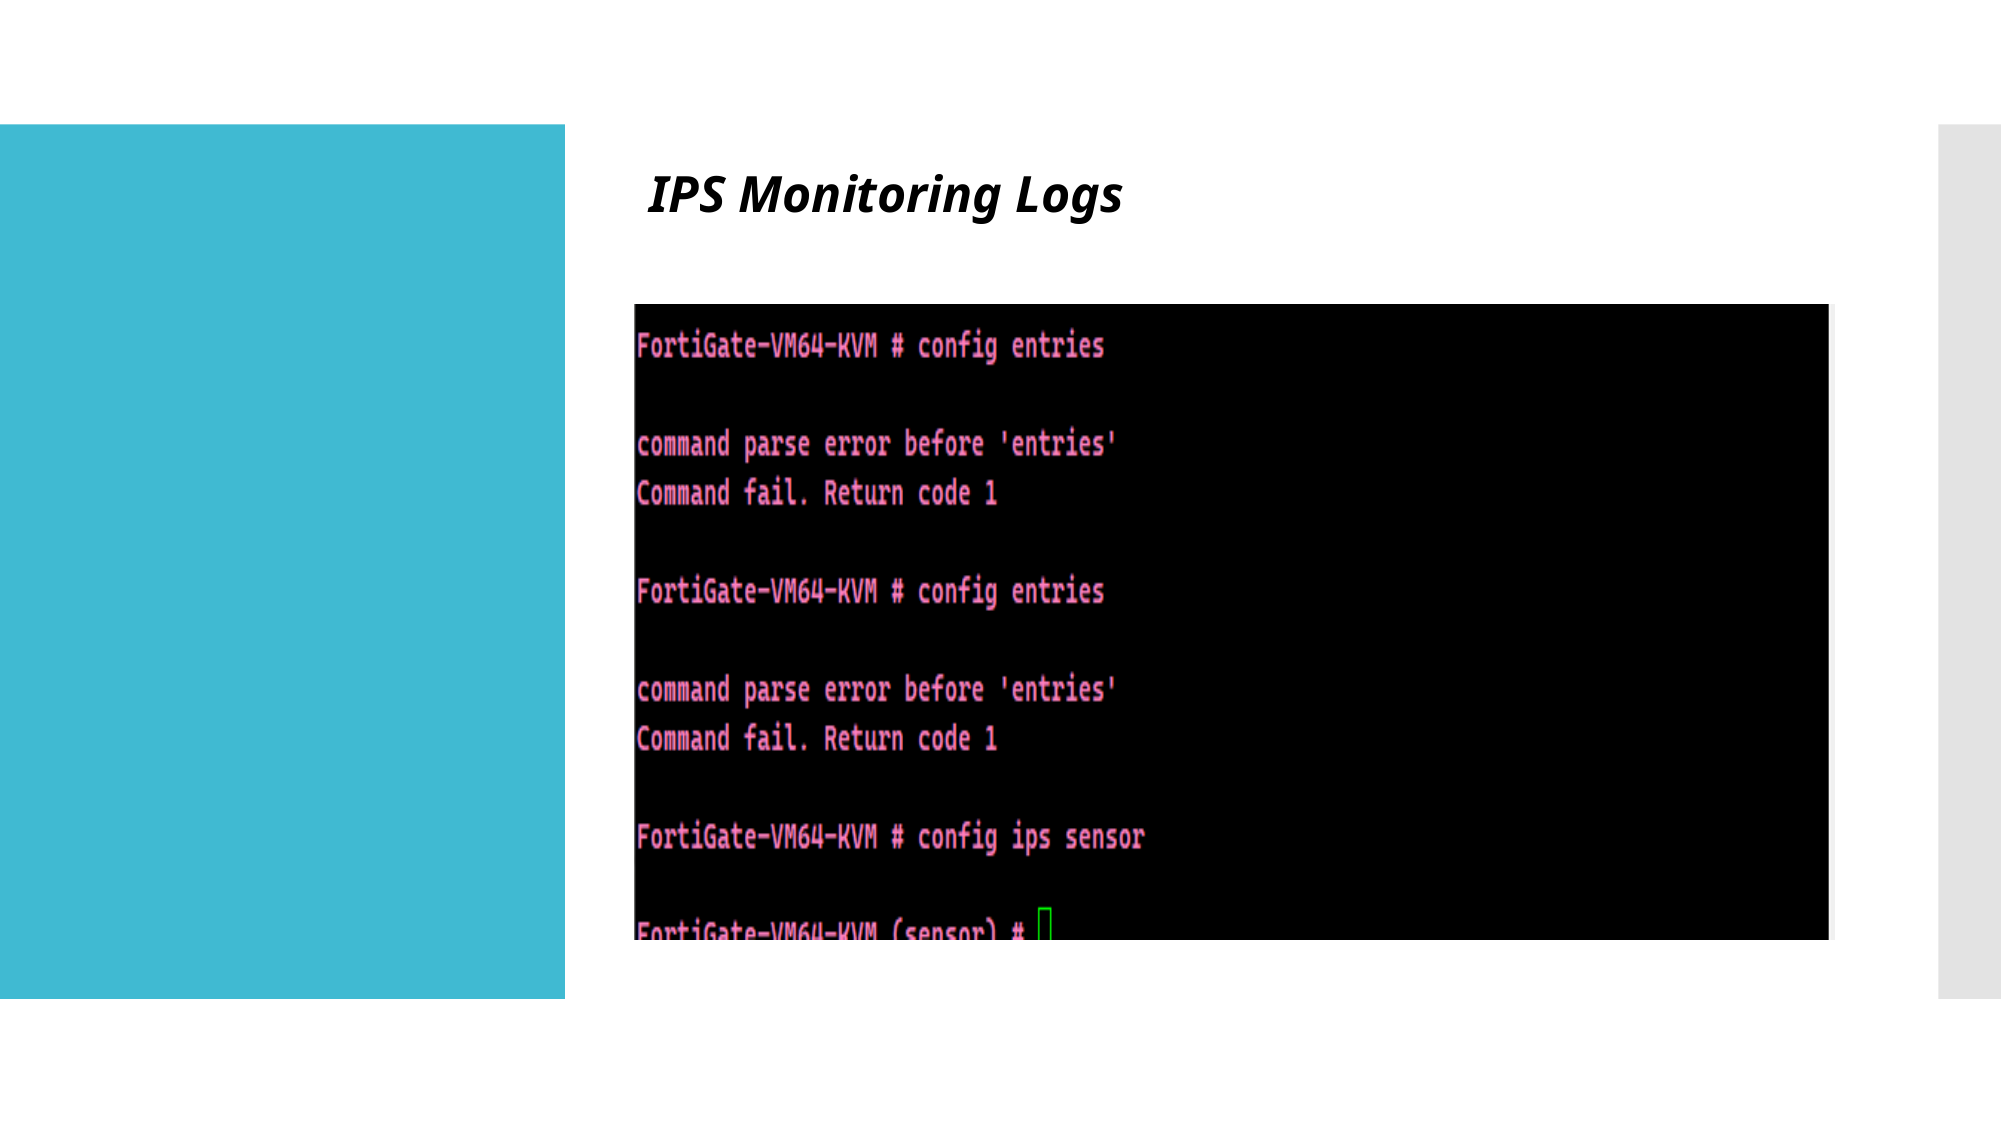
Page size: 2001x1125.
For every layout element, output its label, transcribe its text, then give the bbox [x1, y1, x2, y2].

text_box IPS Monitoring Logs [634, 155, 1636, 231]
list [634, 304, 1835, 940]
